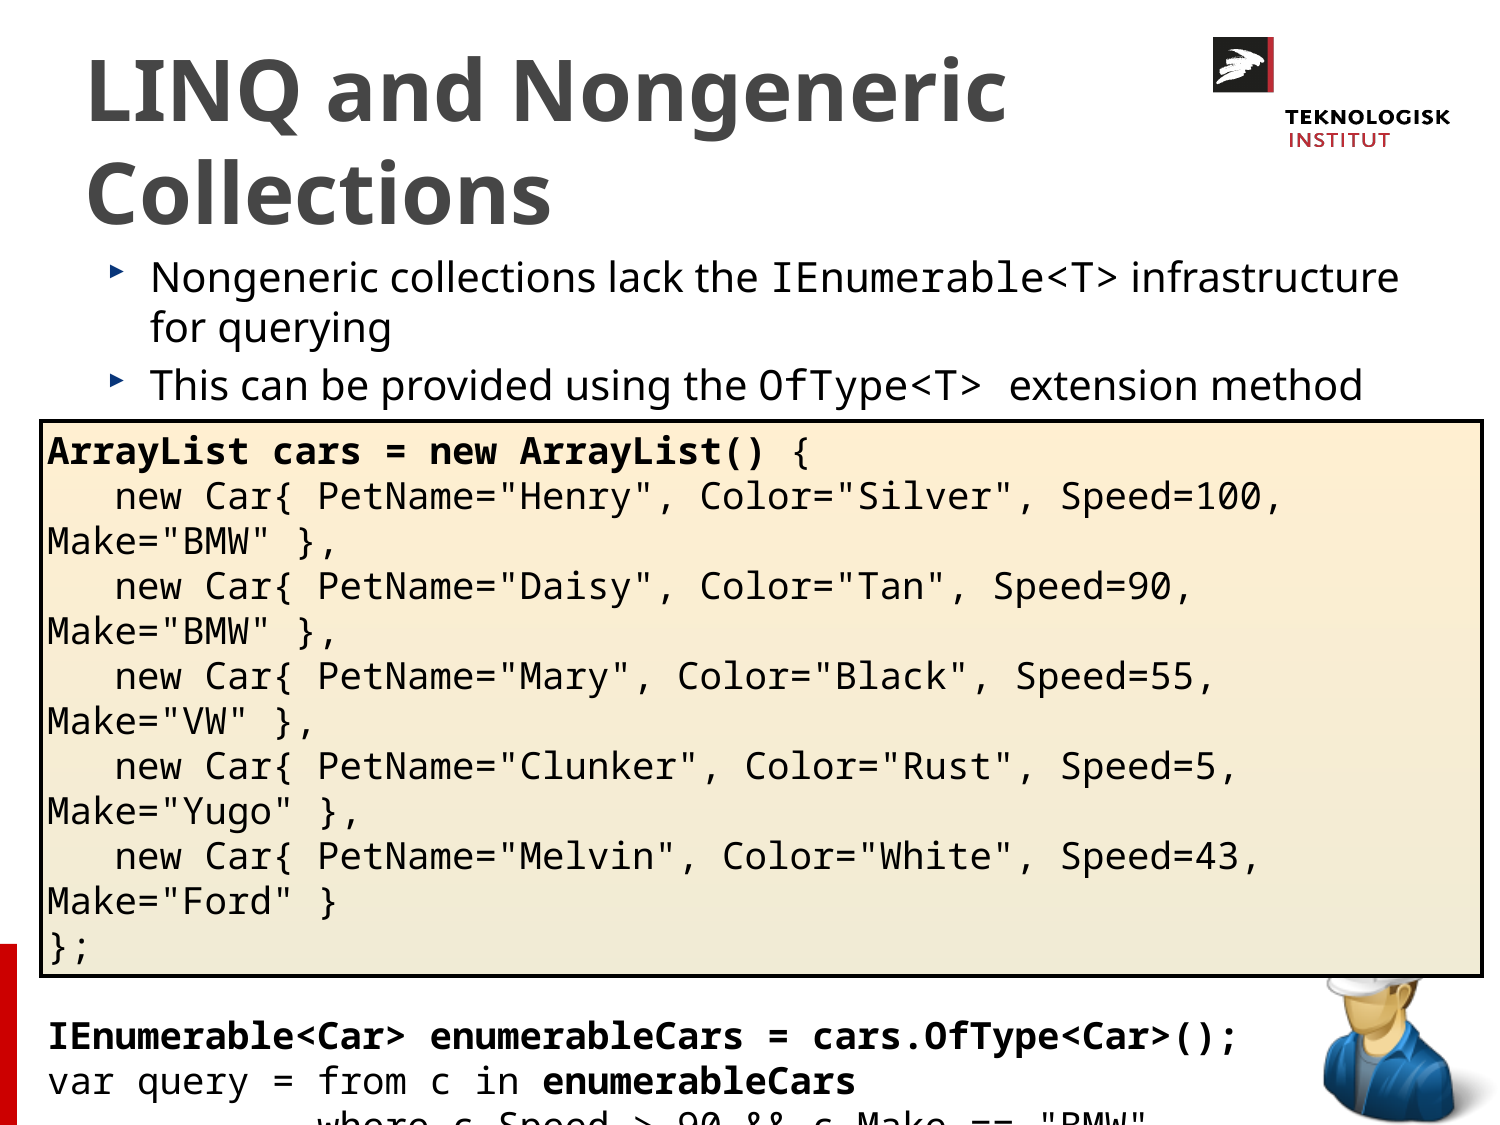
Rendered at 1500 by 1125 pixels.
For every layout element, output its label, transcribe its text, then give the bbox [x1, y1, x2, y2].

picture [1299, 924, 1500, 1125]
title LINQ and Nongeneric Collections [70, 45, 1425, 233]
text_box ArrayList cars = new ArrayList() { new Car{ PetName="Henry", Color="Silver", Speed=100, Make="BMW" }, new Car{ PetName="Daisy", Color="Tan", Speed=90, Make="BMW" }, new Car{ PetName="Mary", Color="Black", Speed=55, Make="VW" }, new Car{ PetName="Clunker", Color="Rust", Speed=5, Make="Yugo" }, new Car{ PetName="Melvin", Color="White", Speed=43, Make="Ford" } }; IEnumerable<Car> enumerableCars = cars.OfType<Car>(); var query = from c in enumerableCars where c.Speed > 90 && c.Make == "BMW" select c; [41, 420, 1483, 976]
list Nongeneric collections lack the IEnumerable<T> infrastructure for querying This can be provided using the OfType<T> extension method This method also filters entries not matching type [75, 976, 1293, 986]
list Nongeneric collections lack the IEnumerable<T> infrastructure for querying This can be provided using the OfType<T> extension method This method also filters entries not matching type [75, 243, 1424, 420]
picture [1213, 37, 1450, 147]
